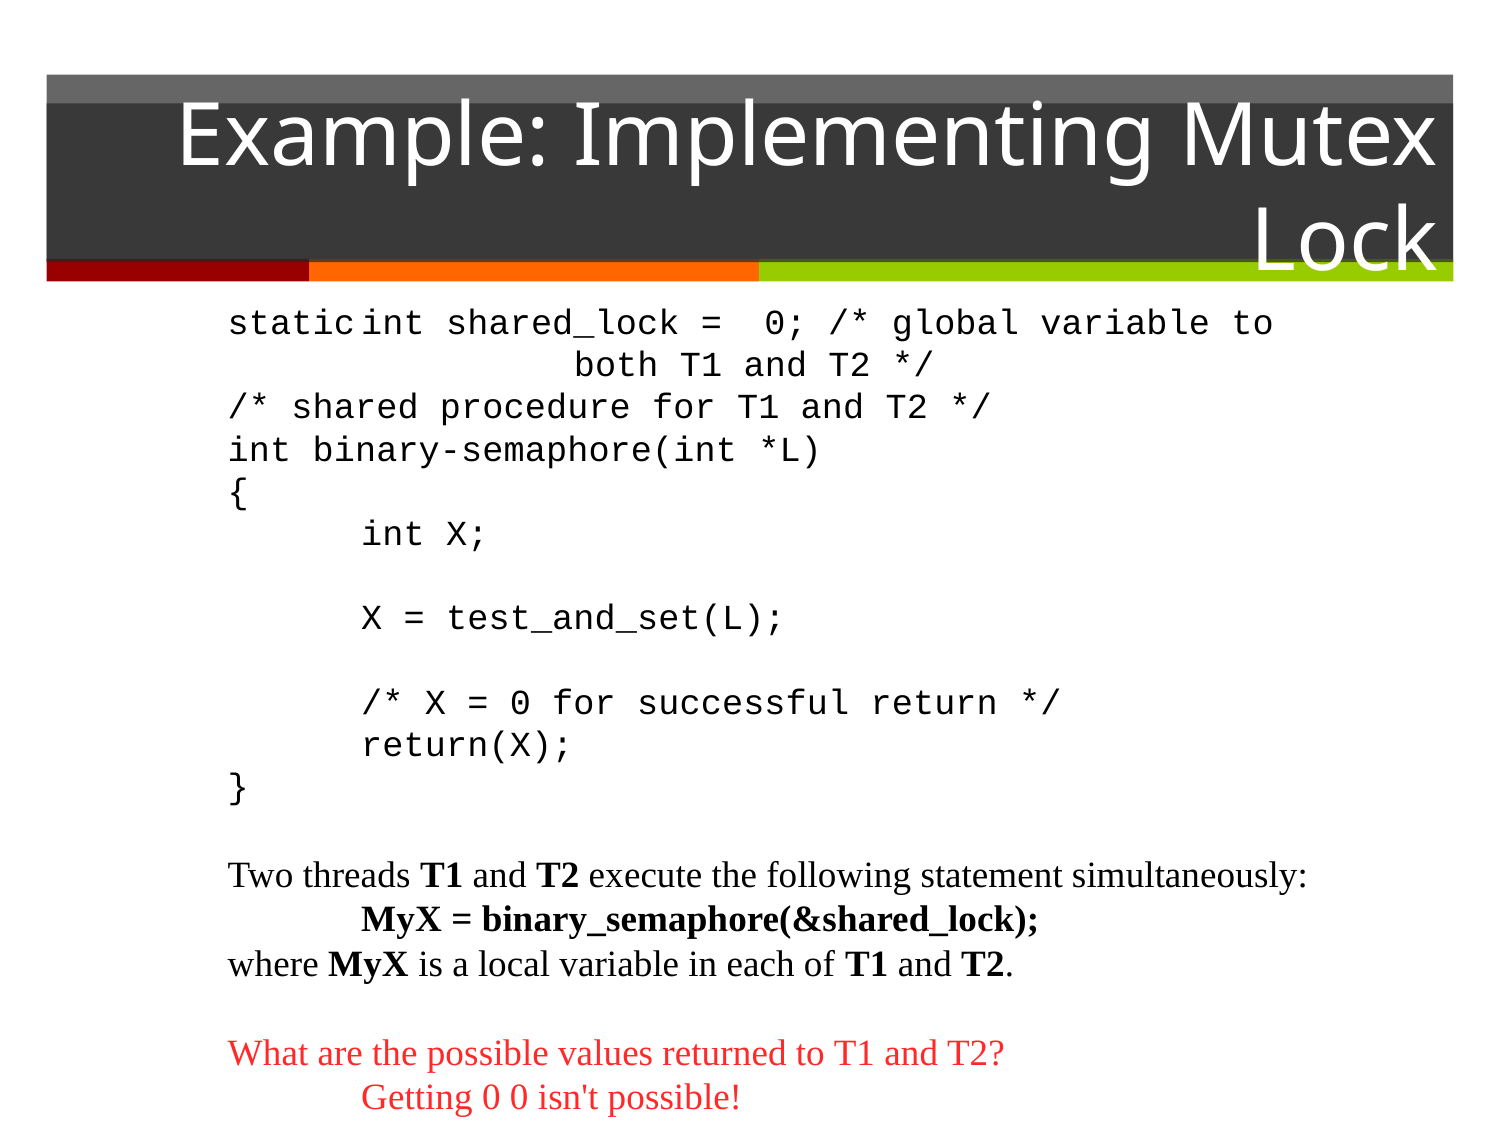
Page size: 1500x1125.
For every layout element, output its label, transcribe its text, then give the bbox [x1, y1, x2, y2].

title Example: Implementing Mutex Lock [46, 103, 1454, 263]
text_box static int shared_lock = 0; /* global variable to both T1 and T2 */ /* shared procedure for T1 and T2 */ int binary-semaphore(int *L) { int X; X = test_and_set(L); /* X = 0 for successful return */ return(X); } Two threads T1 and T2 execute the following statement simultaneously: MyX = binary_semaphore(&shared_lock); where MyX is a local variable in each of T1 and T2. What are the possible values returned to T1 and T2? Getting 0 0 isn't possible! [212, 292, 1482, 1125]
